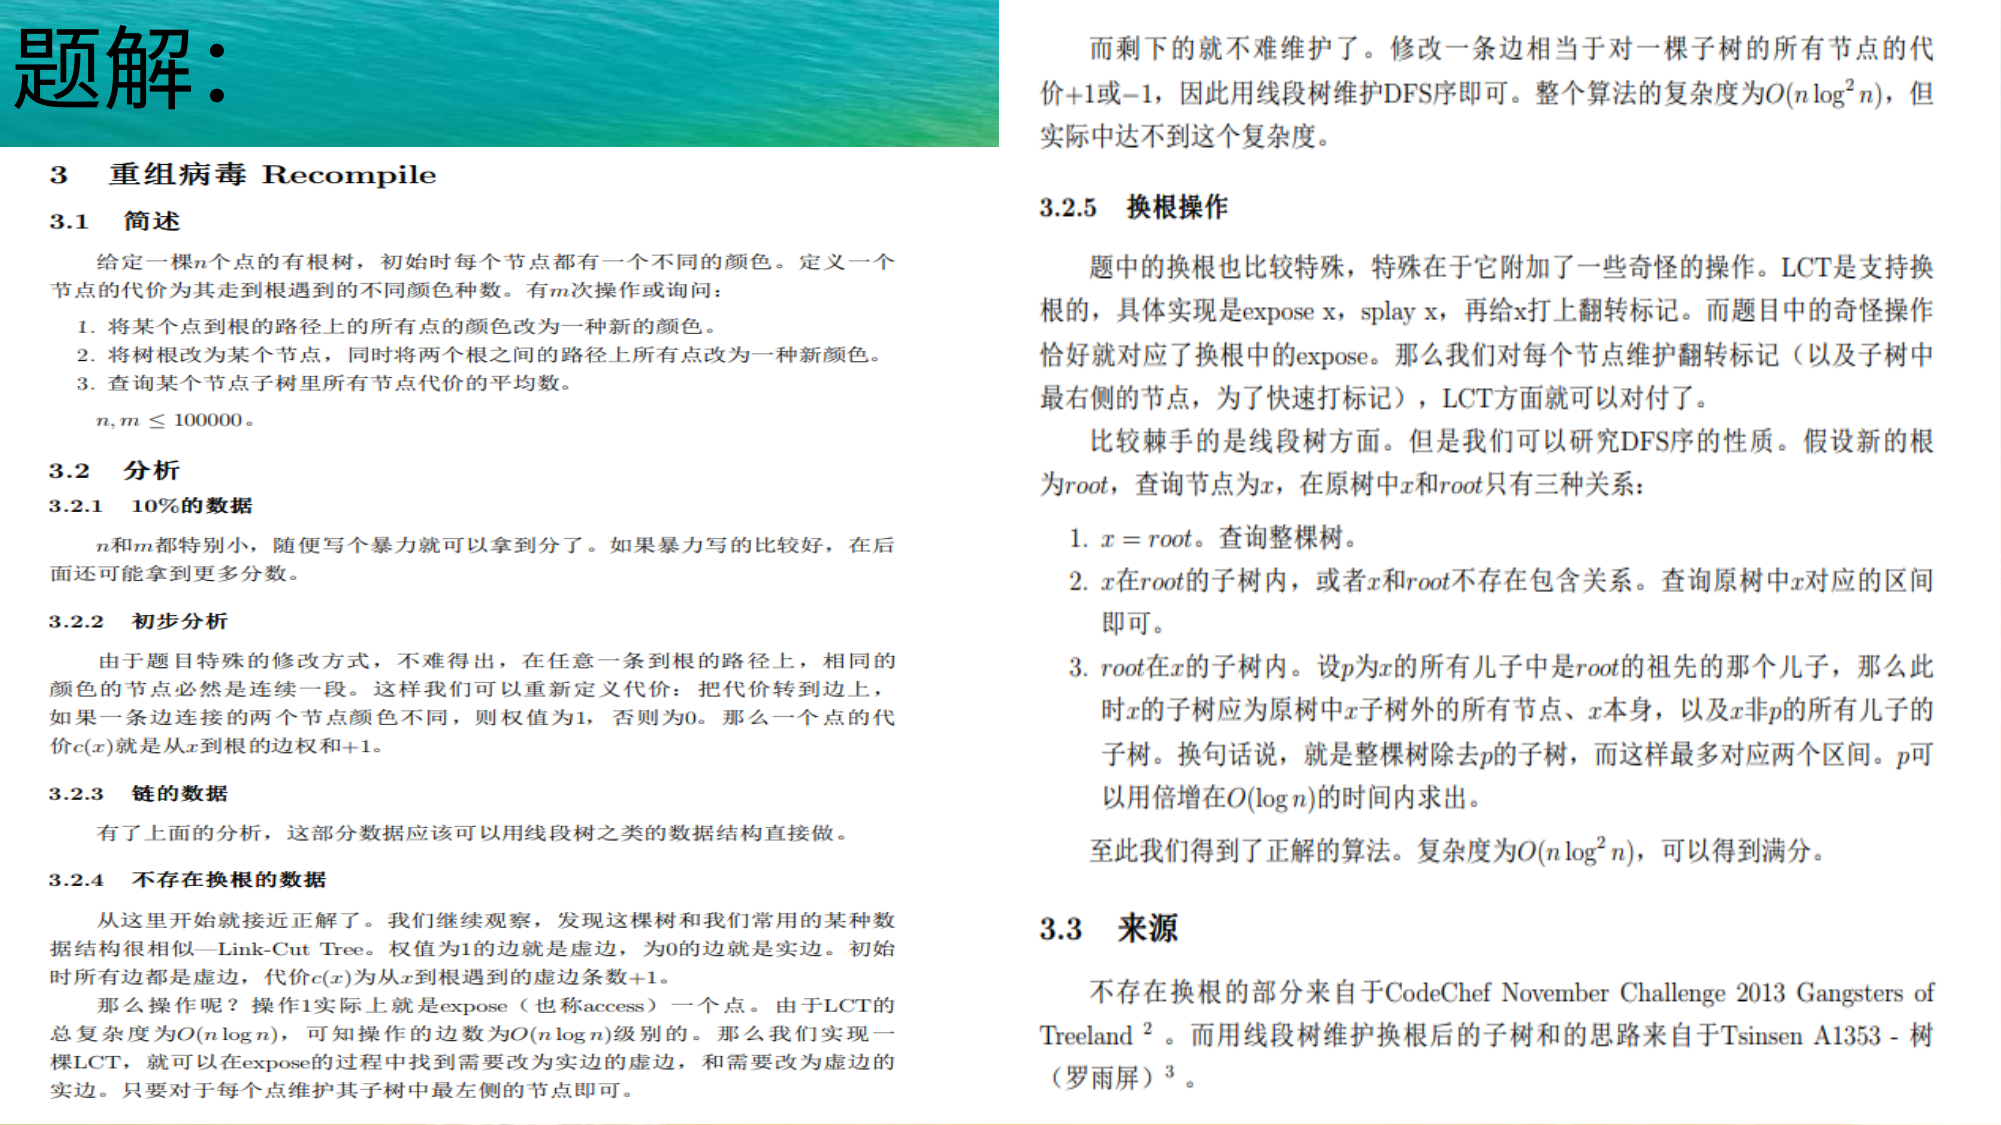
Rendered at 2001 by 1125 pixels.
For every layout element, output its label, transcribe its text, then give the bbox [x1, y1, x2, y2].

title 题解： [0, 0, 999, 147]
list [0, 147, 999, 1124]
picture [0, 0, 2001, 1125]
